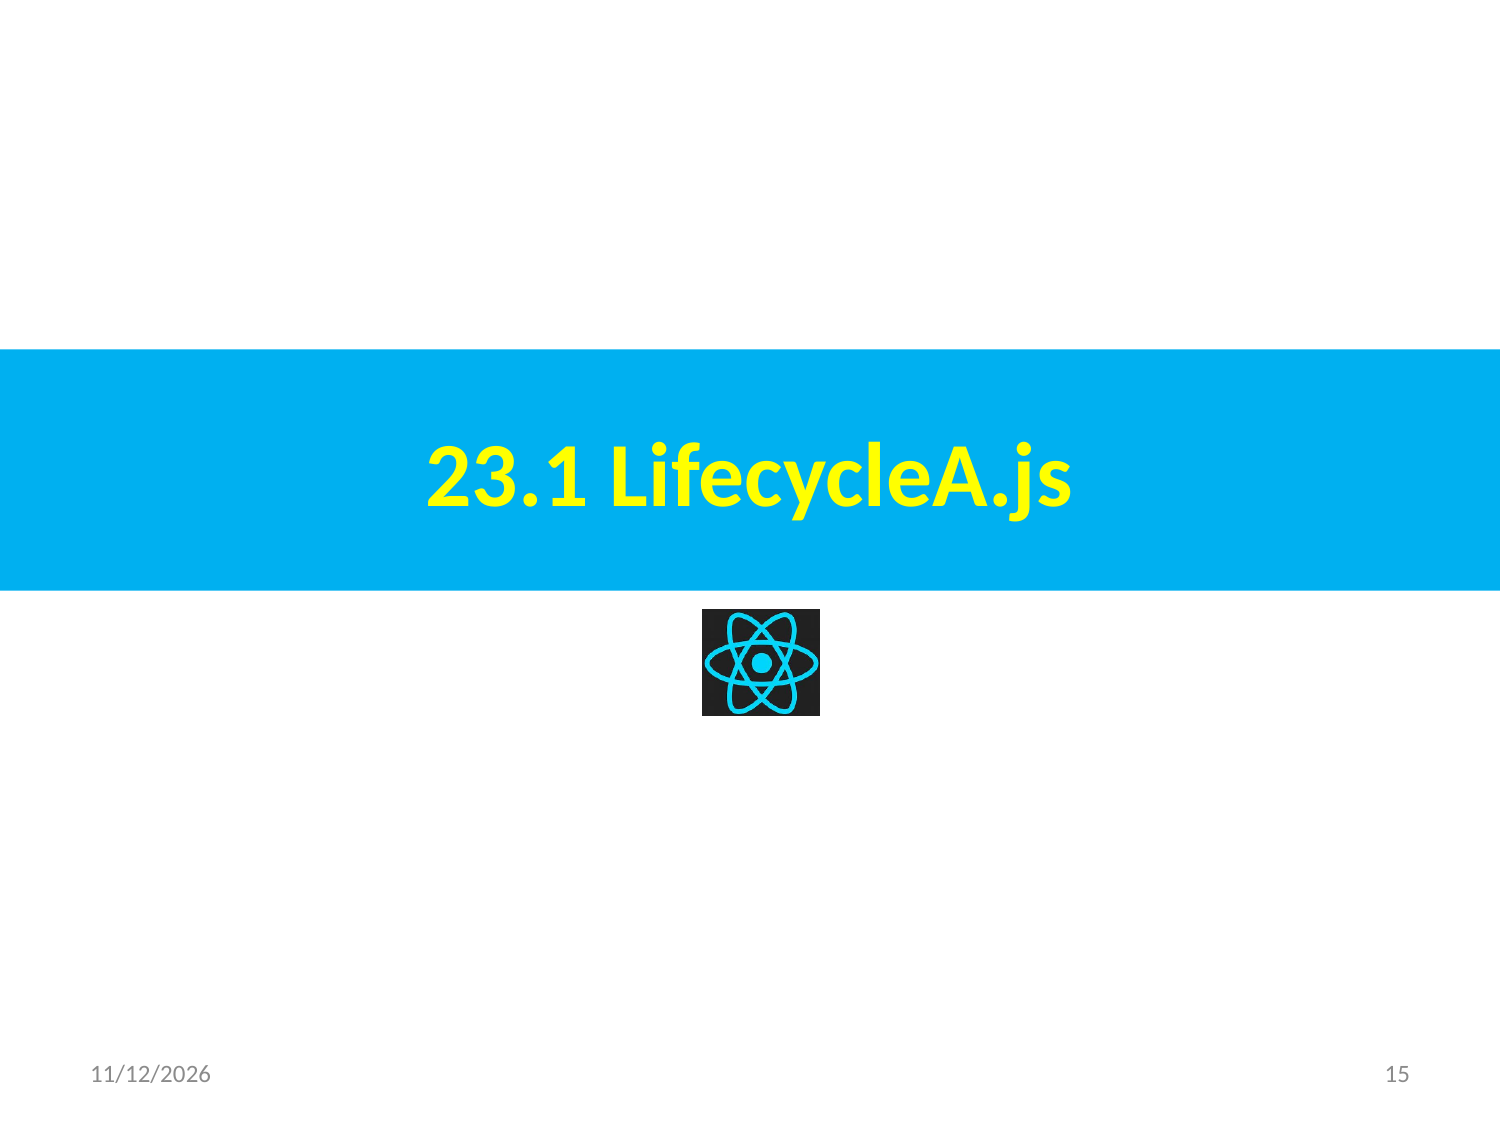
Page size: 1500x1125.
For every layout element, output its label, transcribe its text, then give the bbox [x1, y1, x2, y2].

picture [702, 609, 821, 716]
slide_number 15 [1074, 1042, 1425, 1103]
title 23.1 LifecycleA.js [0, 349, 1500, 591]
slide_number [75, 1042, 425, 1103]
